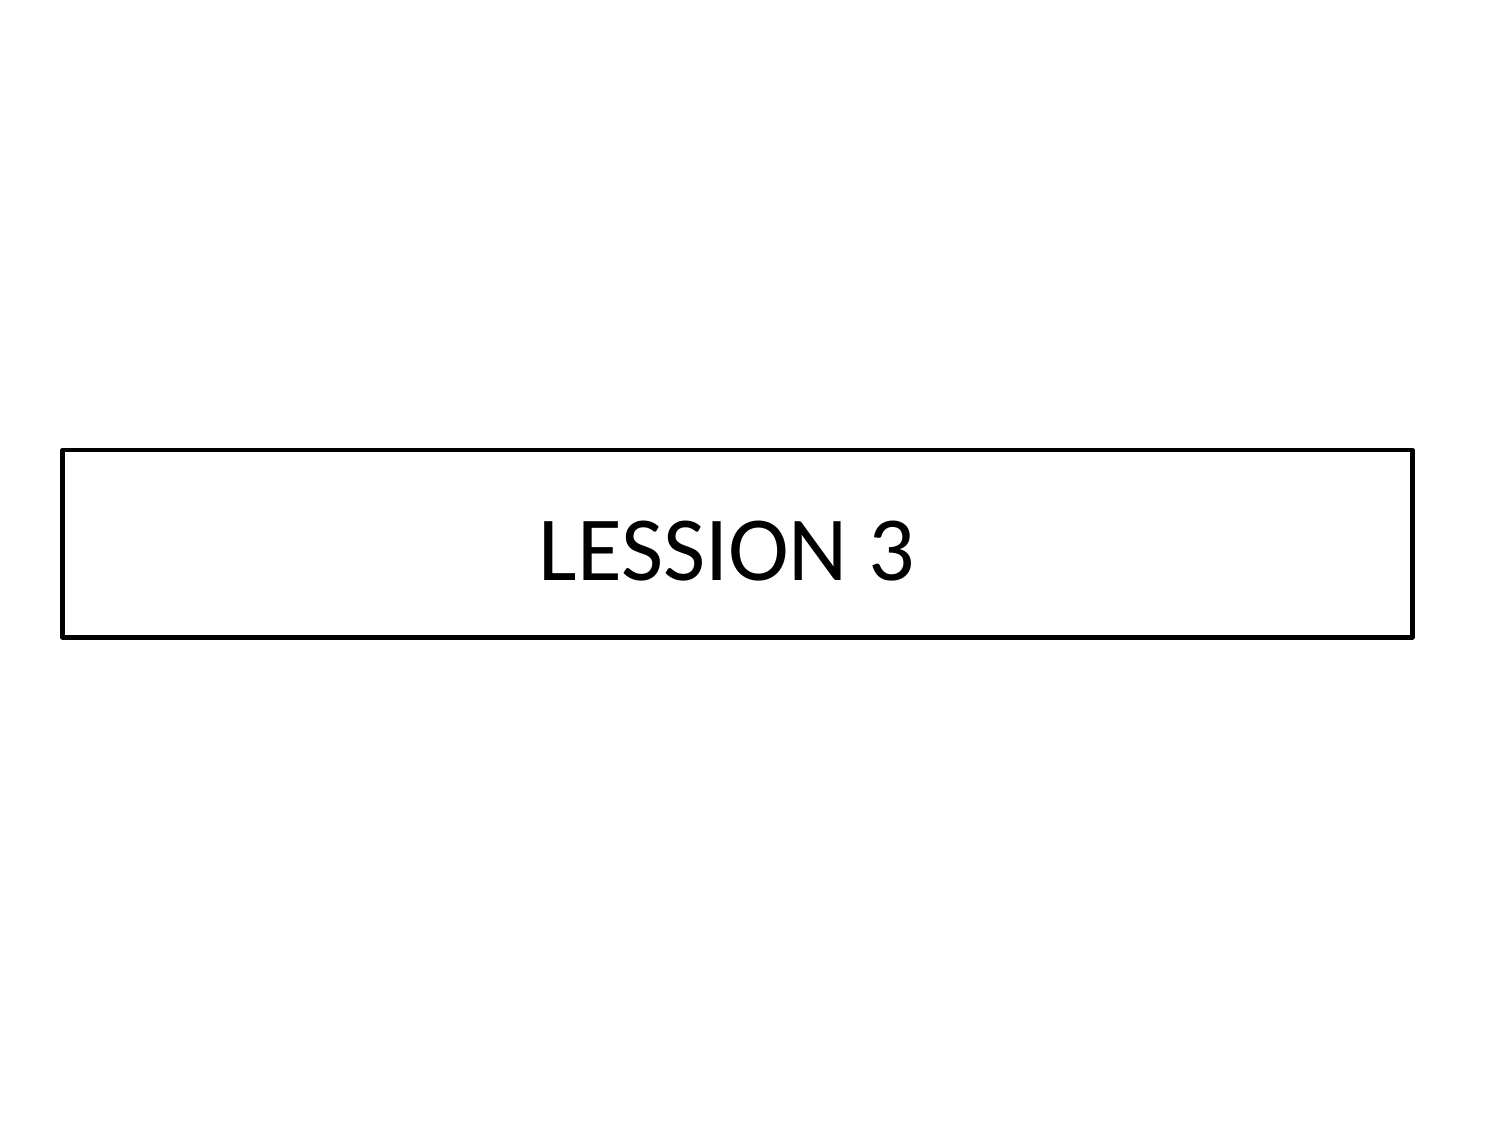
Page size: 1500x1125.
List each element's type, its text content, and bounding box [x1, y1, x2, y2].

title LESSION 3 [60, 448, 1415, 640]
